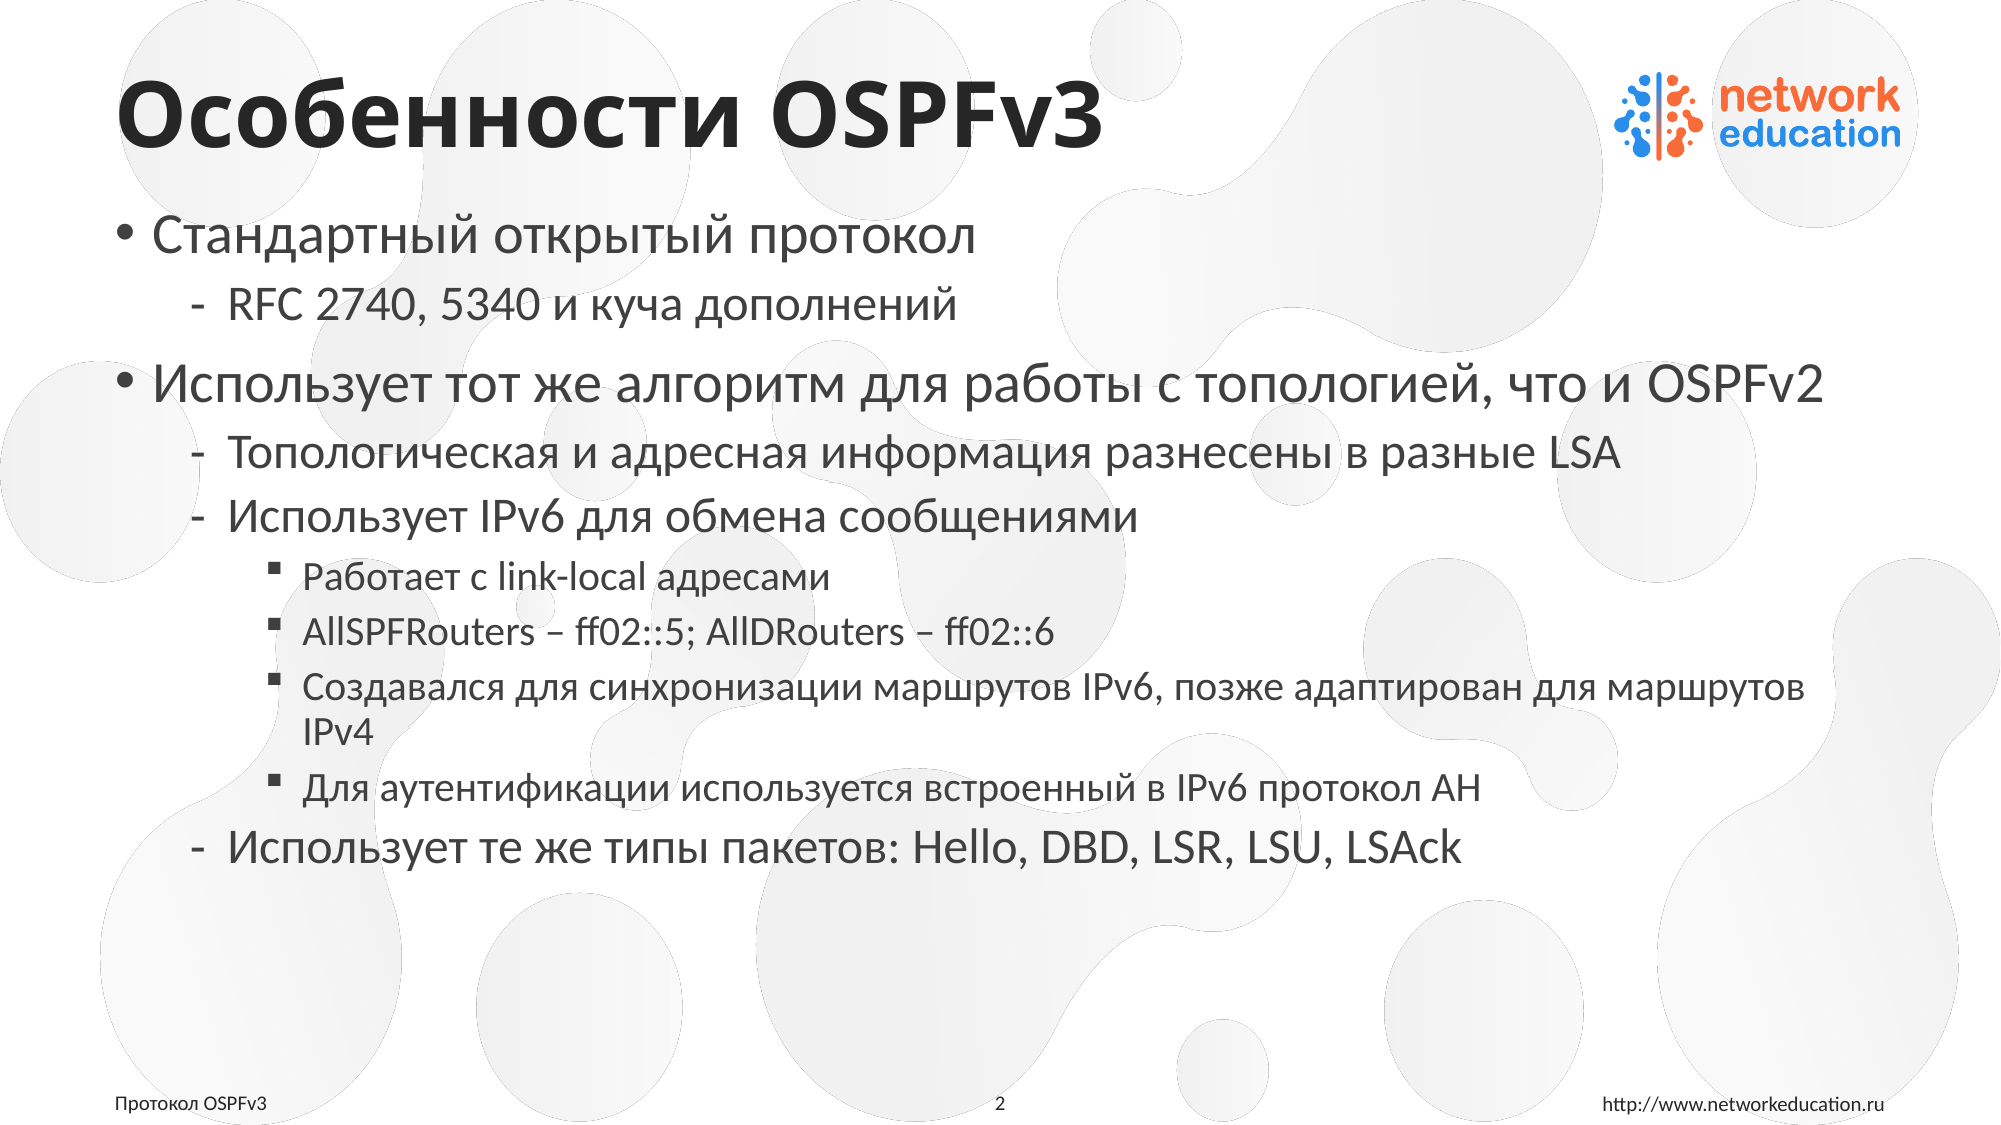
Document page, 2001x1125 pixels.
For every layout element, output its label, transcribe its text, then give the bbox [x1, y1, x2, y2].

slide_number 2 [777, 1082, 1222, 1125]
footer Протокол OSPFv3 [100, 1082, 776, 1125]
title Особенности OSPFv3 [99, 60, 1900, 167]
list Стандартный открытый протокол RFC 2740, 5340 и куча дополнений Использует тот же алгоритм для работы с топологией, что и OSPFv2 Топологическая и адресная информация разнесены в разные LSA Использует IPv6 для обмена сообщениями Работает с link-local адресами AllSPFRouters – ff02::5; AllDRouters – ff02::6 Создавался для синхронизации маршрутов IPv6, позже адаптирован для маршрутов IPv4 Для аутентификации используется встроенный в IPv6 протокол AH Использует те же типы пакетов: Hello, DBD, LSR, LSU, LSAck [99, 196, 1900, 1035]
picture [0, 0, 2001, 1125]
